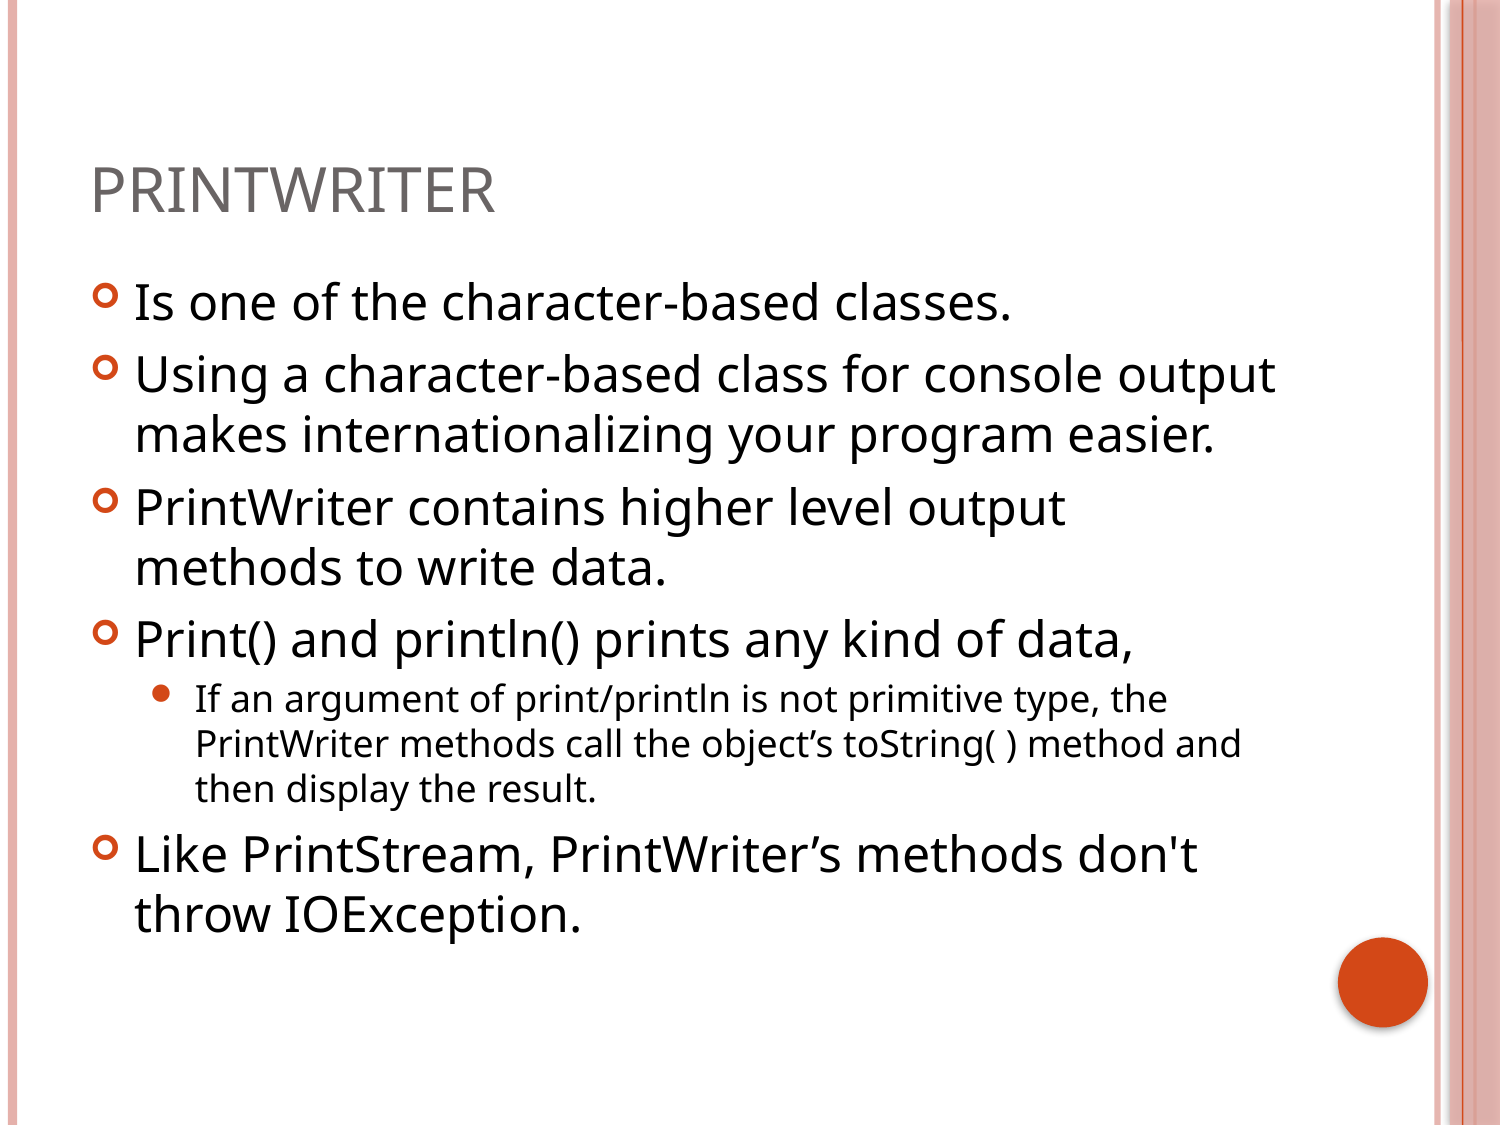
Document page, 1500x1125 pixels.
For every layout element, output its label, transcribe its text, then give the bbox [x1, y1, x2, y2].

title PrintWriter [75, 45, 1300, 233]
list Is one of the character-based classes. Using a character-based class for console output makes internationalizing your program easier. PrintWriter contains higher level output methods to write data. Print() and println() prints any kind of data, If an argument of print/println is not primitive type, the PrintWriter methods call the object’s toString( ) method and then display the result. Like PrintStream, PrintWriter’s methods don't throw IOException. [75, 262, 1300, 1062]
